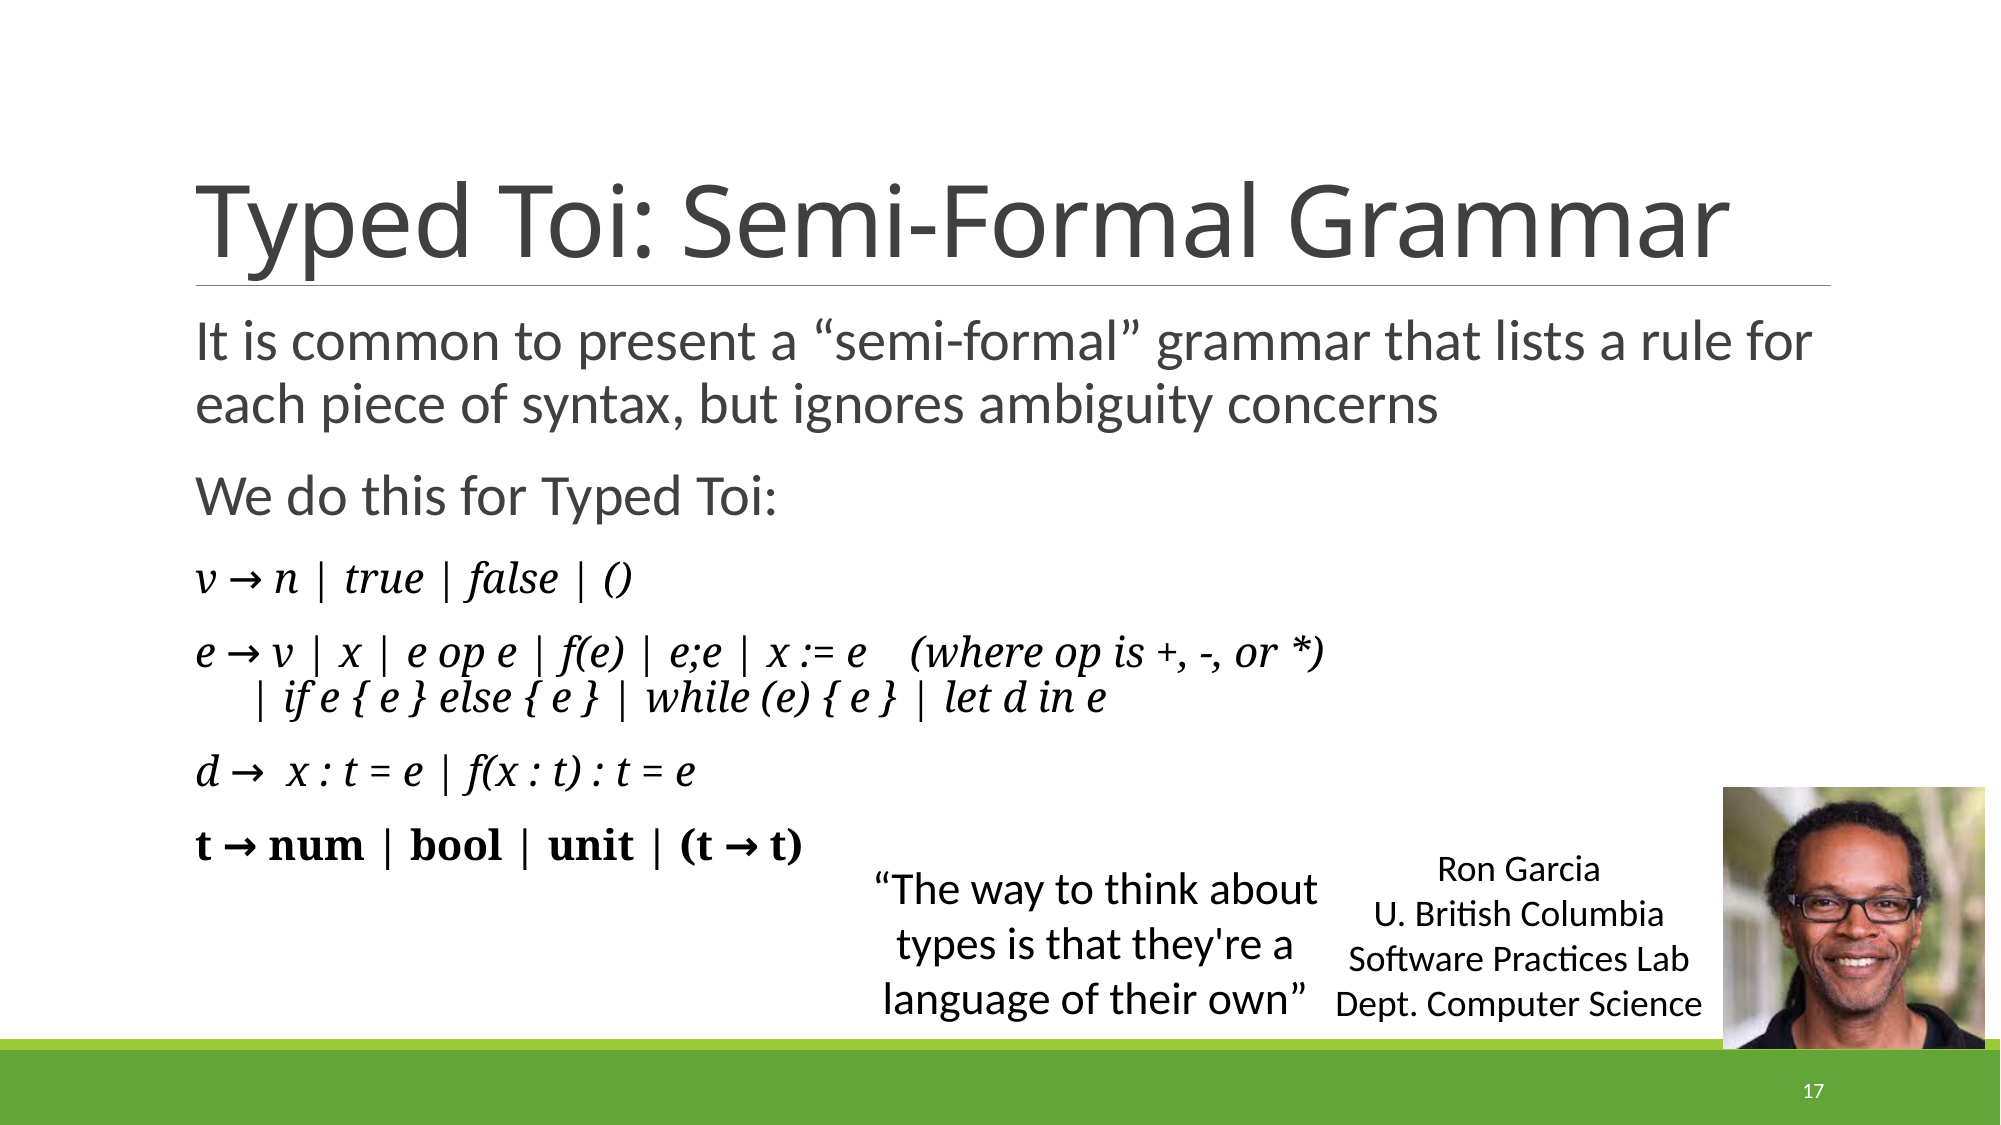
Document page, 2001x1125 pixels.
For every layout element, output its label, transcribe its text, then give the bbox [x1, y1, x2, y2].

slide_number 17 [1624, 1059, 1840, 1120]
text_box “The way to think about types is that they're a language of their own” [833, 851, 1314, 1032]
text_box Ron Garcia U. British Columbia Software Practices Lab Dept. Computer Science [1314, 836, 1720, 1032]
list It is common to present a “semi-formal” grammar that lists a rule for each piece of syntax, but ignores ambiguity concerns We do this for Typed Toi: v → n | true | false | () e → v | x | e op e | f(e) | e;e | x := e (where op is +, -, or *) | if e { e } else { e } | while (e) { e } | let d in e d → x : t = e | f(x : t) : t = e t → num | bool | unit | (t → t) [180, 302, 1830, 963]
title Typed Toi: Semi-Formal Grammar [180, 47, 1830, 285]
picture [1723, 787, 1986, 1050]
